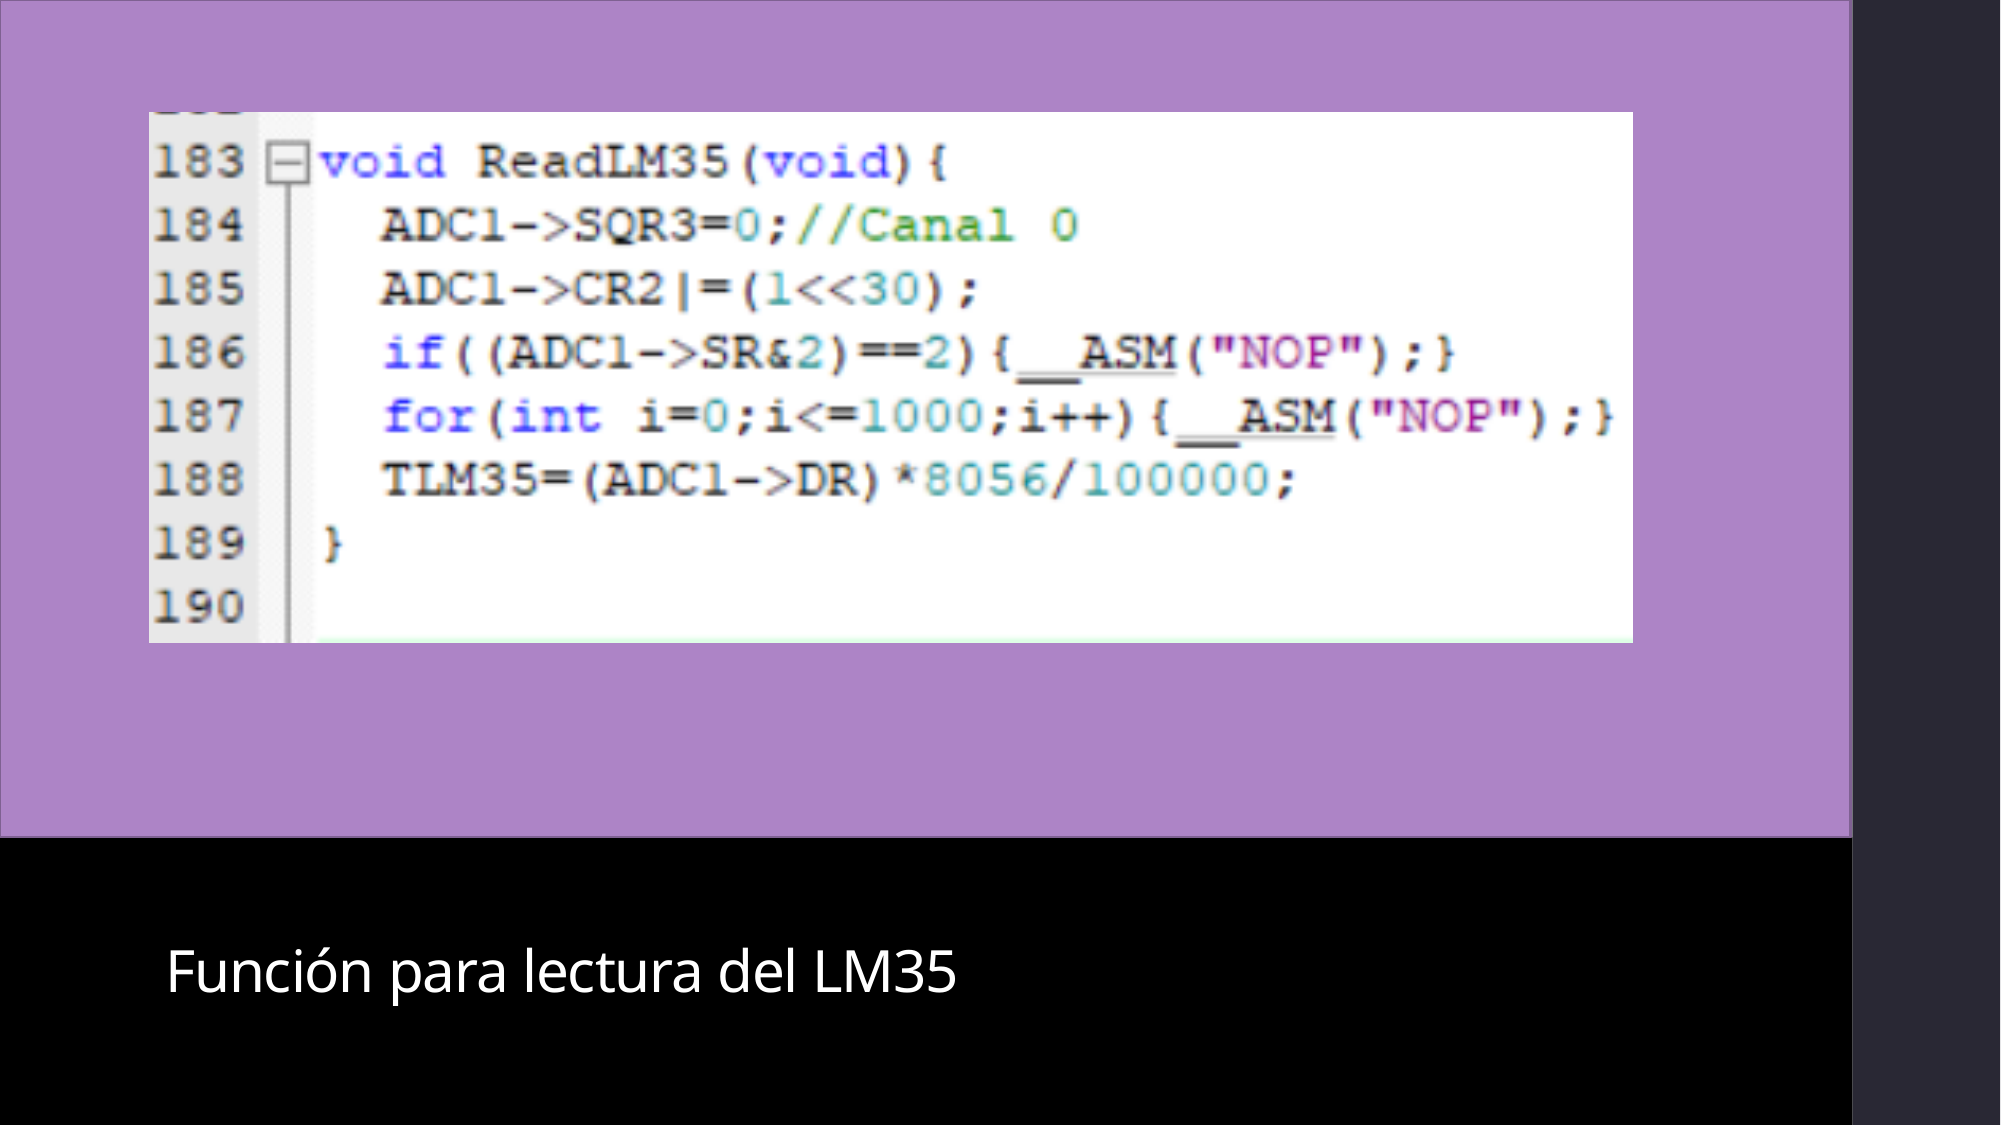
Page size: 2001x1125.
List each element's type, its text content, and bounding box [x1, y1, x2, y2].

text_box [0, 0, 1852, 838]
picture [149, 112, 1633, 644]
title Función para lectura del LM35 [150, 862, 1788, 1013]
